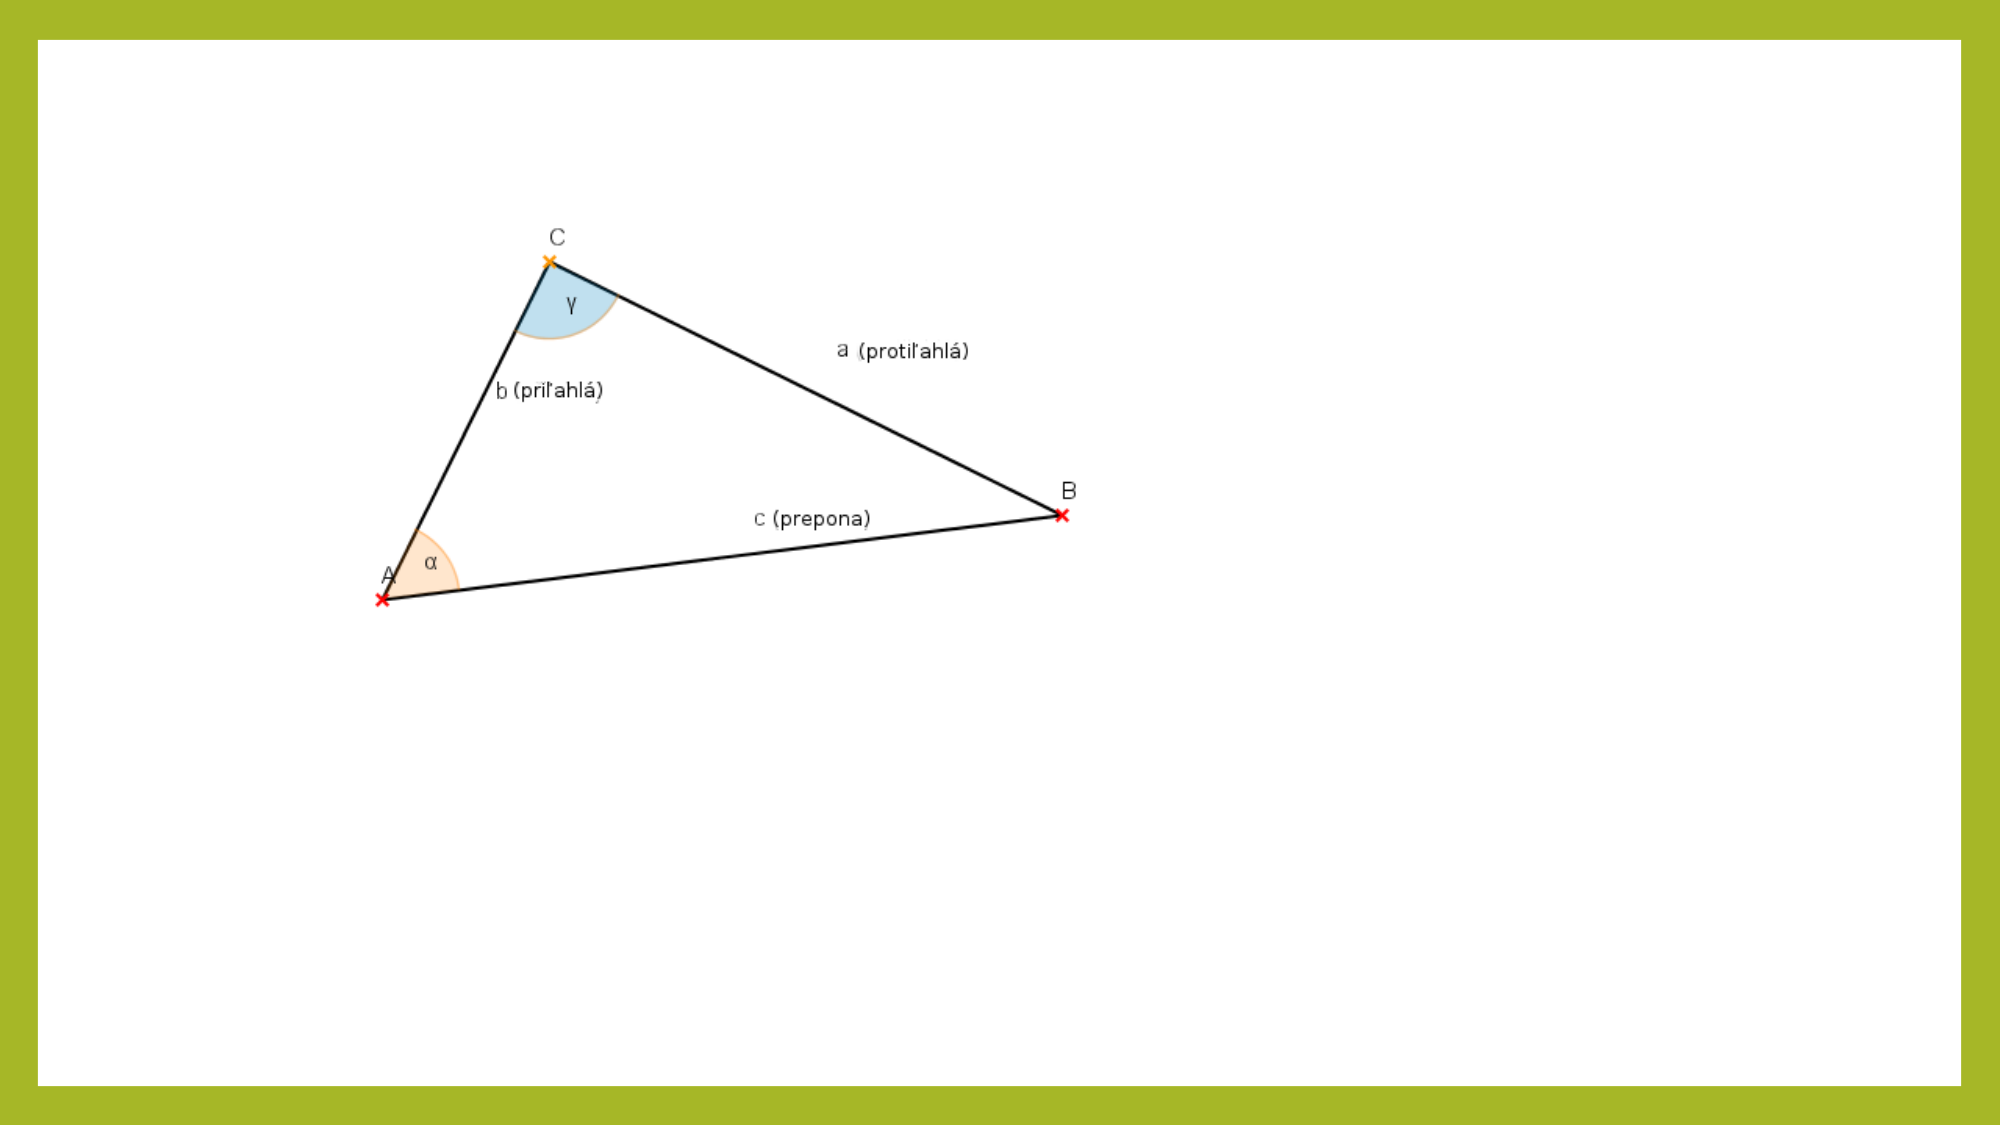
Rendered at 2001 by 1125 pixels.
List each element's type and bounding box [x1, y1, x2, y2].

picture [284, 191, 1130, 699]
